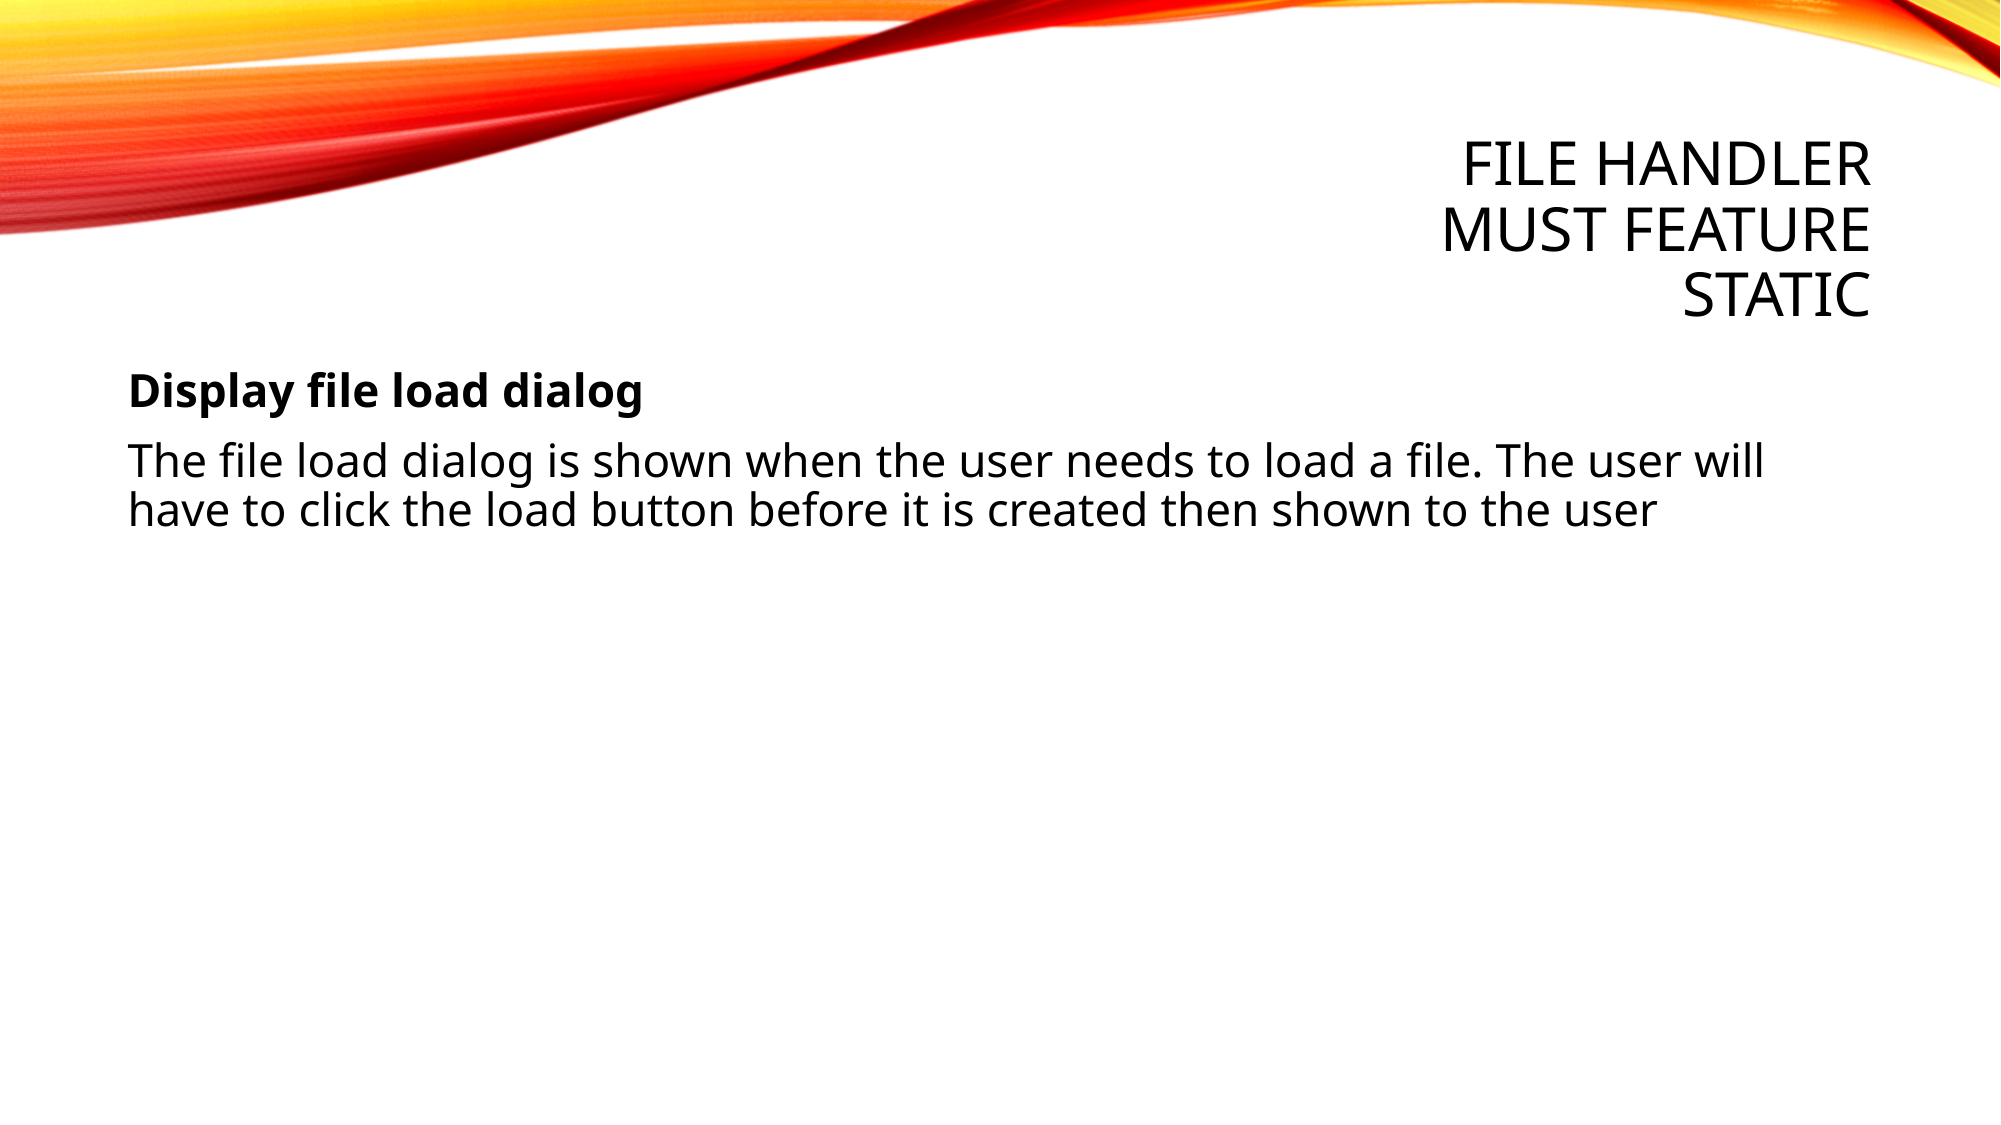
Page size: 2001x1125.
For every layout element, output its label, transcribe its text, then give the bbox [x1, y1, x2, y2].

list Display file load dialog The file load dialog is shown when the user needs to load a file. The user will have to click the load button before it is created then shown to the user [112, 360, 1888, 1021]
title File Handler Must feature Static [474, 125, 1888, 338]
picture [0, 0, 2000, 237]
